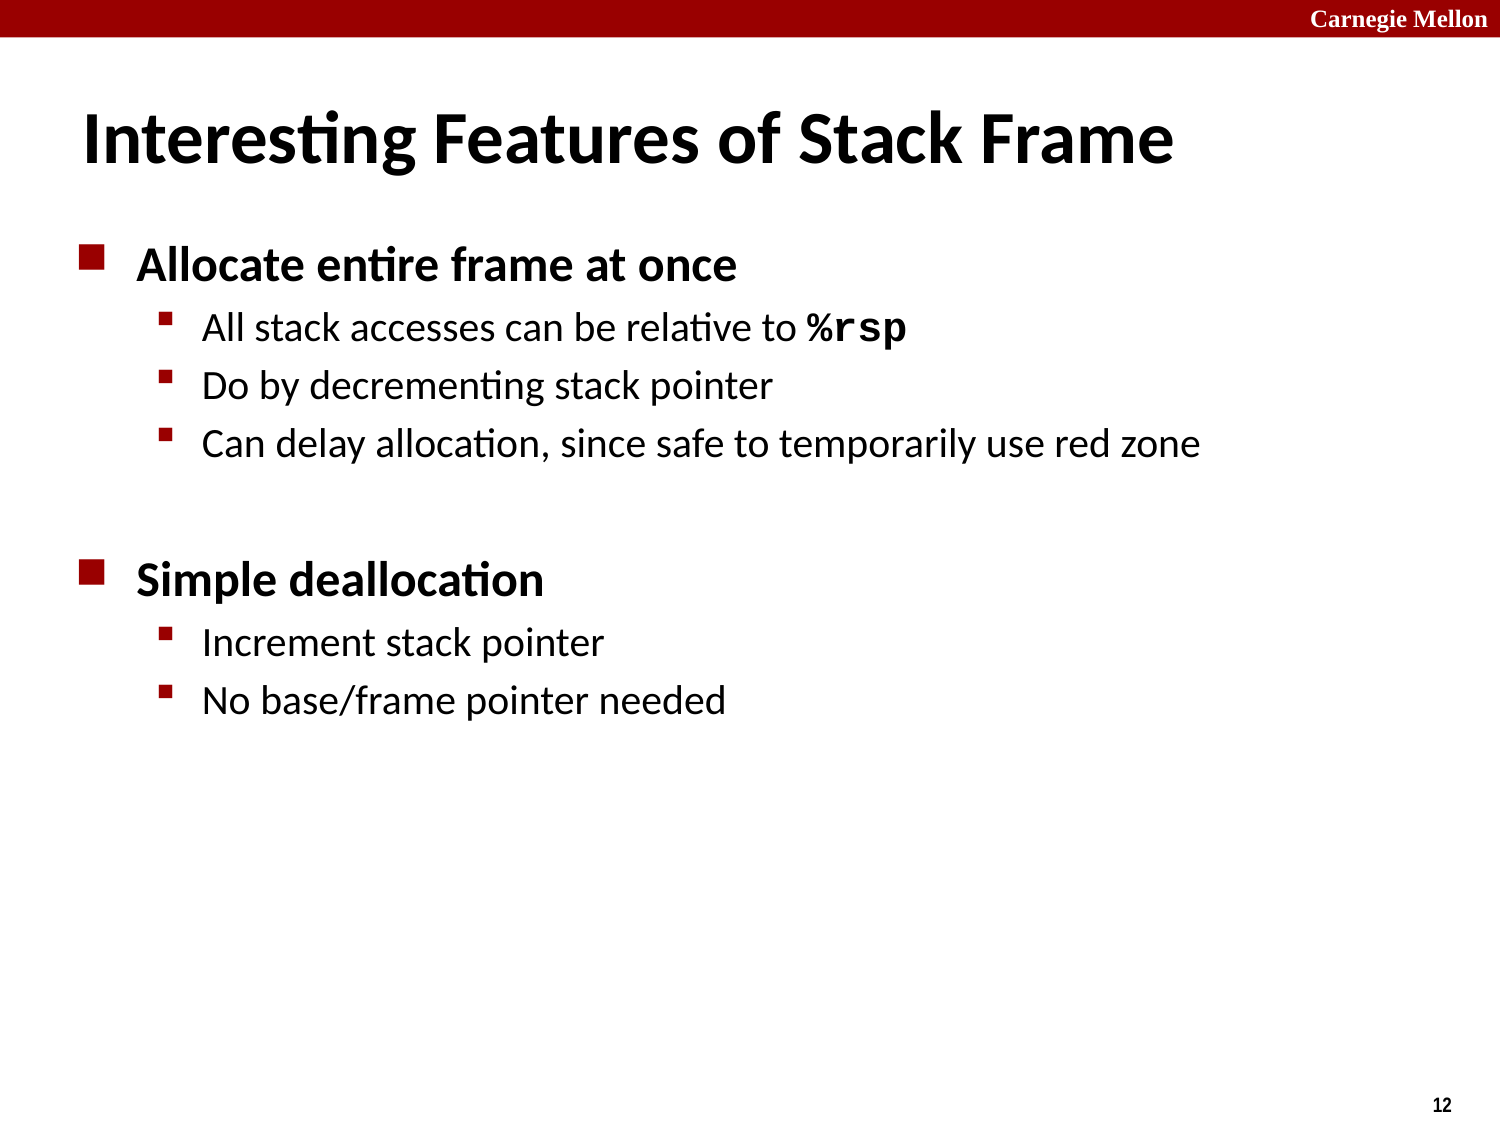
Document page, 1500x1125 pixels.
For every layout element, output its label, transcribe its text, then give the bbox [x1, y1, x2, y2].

title Interesting Features of Stack Frame [66, 71, 1313, 197]
list Allocate entire frame at once All stack accesses can be relative to %rsp Do by decrementing stack pointer Can delay allocation, since safe to temporarily use red zone Simple deallocation Increment stack pointer No base/frame pointer needed [64, 223, 1361, 1040]
